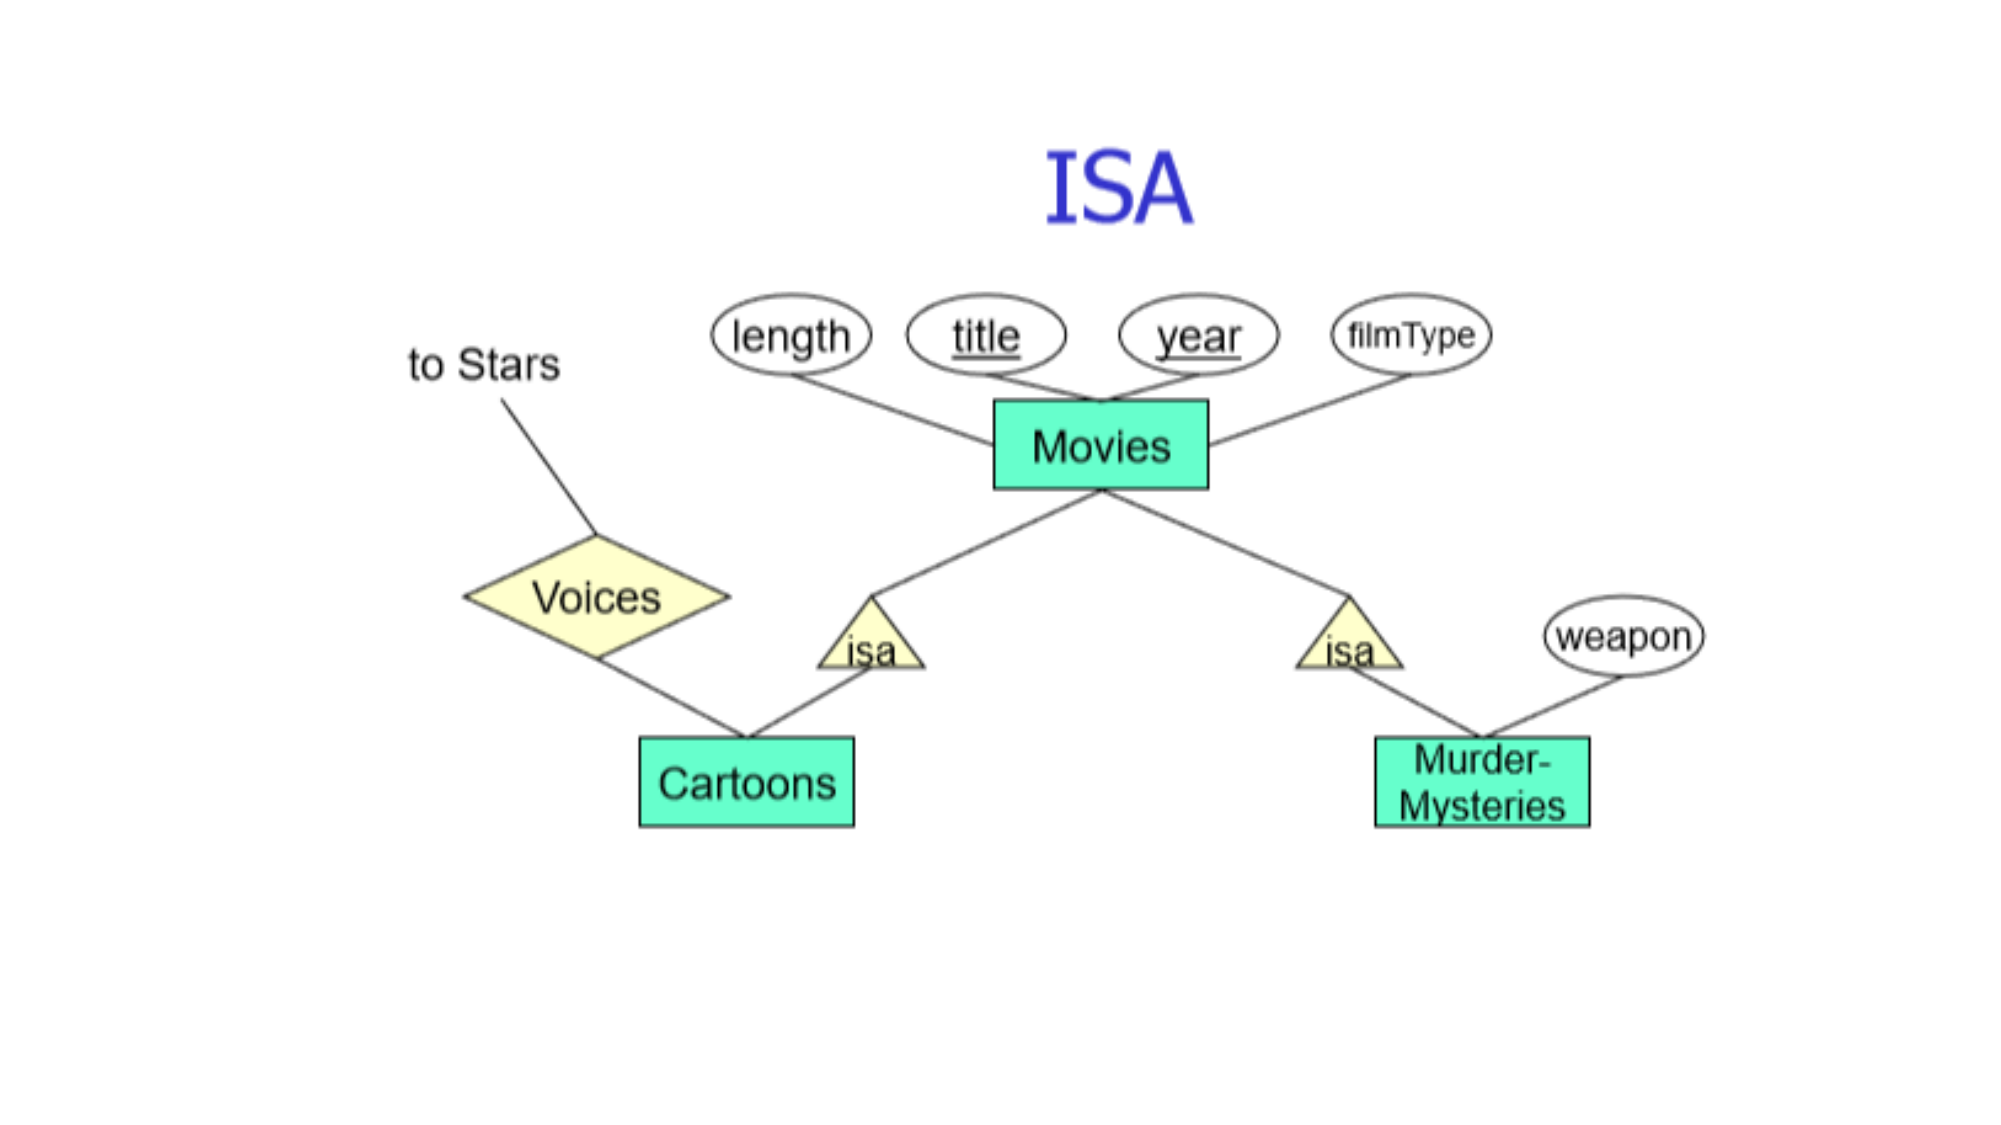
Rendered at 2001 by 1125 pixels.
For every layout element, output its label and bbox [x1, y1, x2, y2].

picture [253, 98, 1845, 1088]
